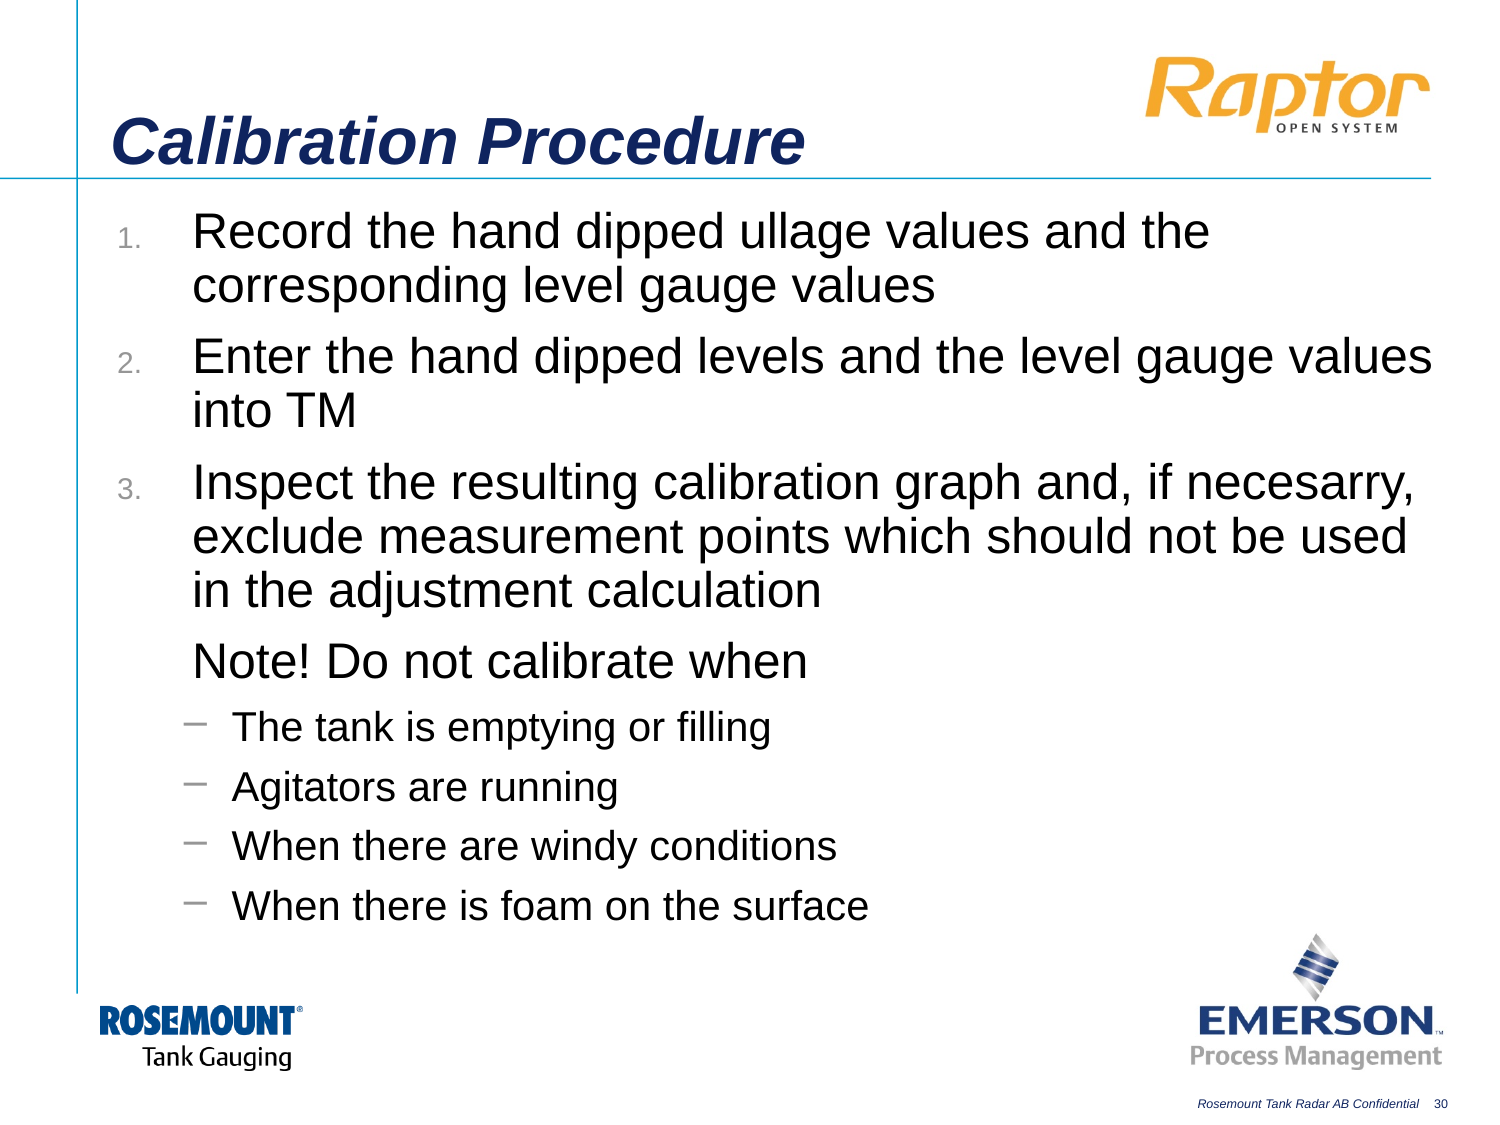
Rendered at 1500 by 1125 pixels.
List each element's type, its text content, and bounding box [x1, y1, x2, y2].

picture [1173, 944, 1461, 1098]
picture [100, 1005, 303, 1071]
list Record the hand dipped ullage values and the corresponding level gauge values Enter the hand dipped levels and the level gauge values into TM Inspect the resulting calibration graph and, if necesarry, exclude measurement points which should not be used in the adjustment calculation Note! Do not calibrate when The tank is emptying or filling Agitators are running When there are windy conditions When there is foam on the surface [93, 197, 1463, 944]
slide_number 30 [1412, 1095, 1449, 1109]
title Calibration Procedure [95, 66, 1342, 186]
picture [1139, 54, 1436, 135]
